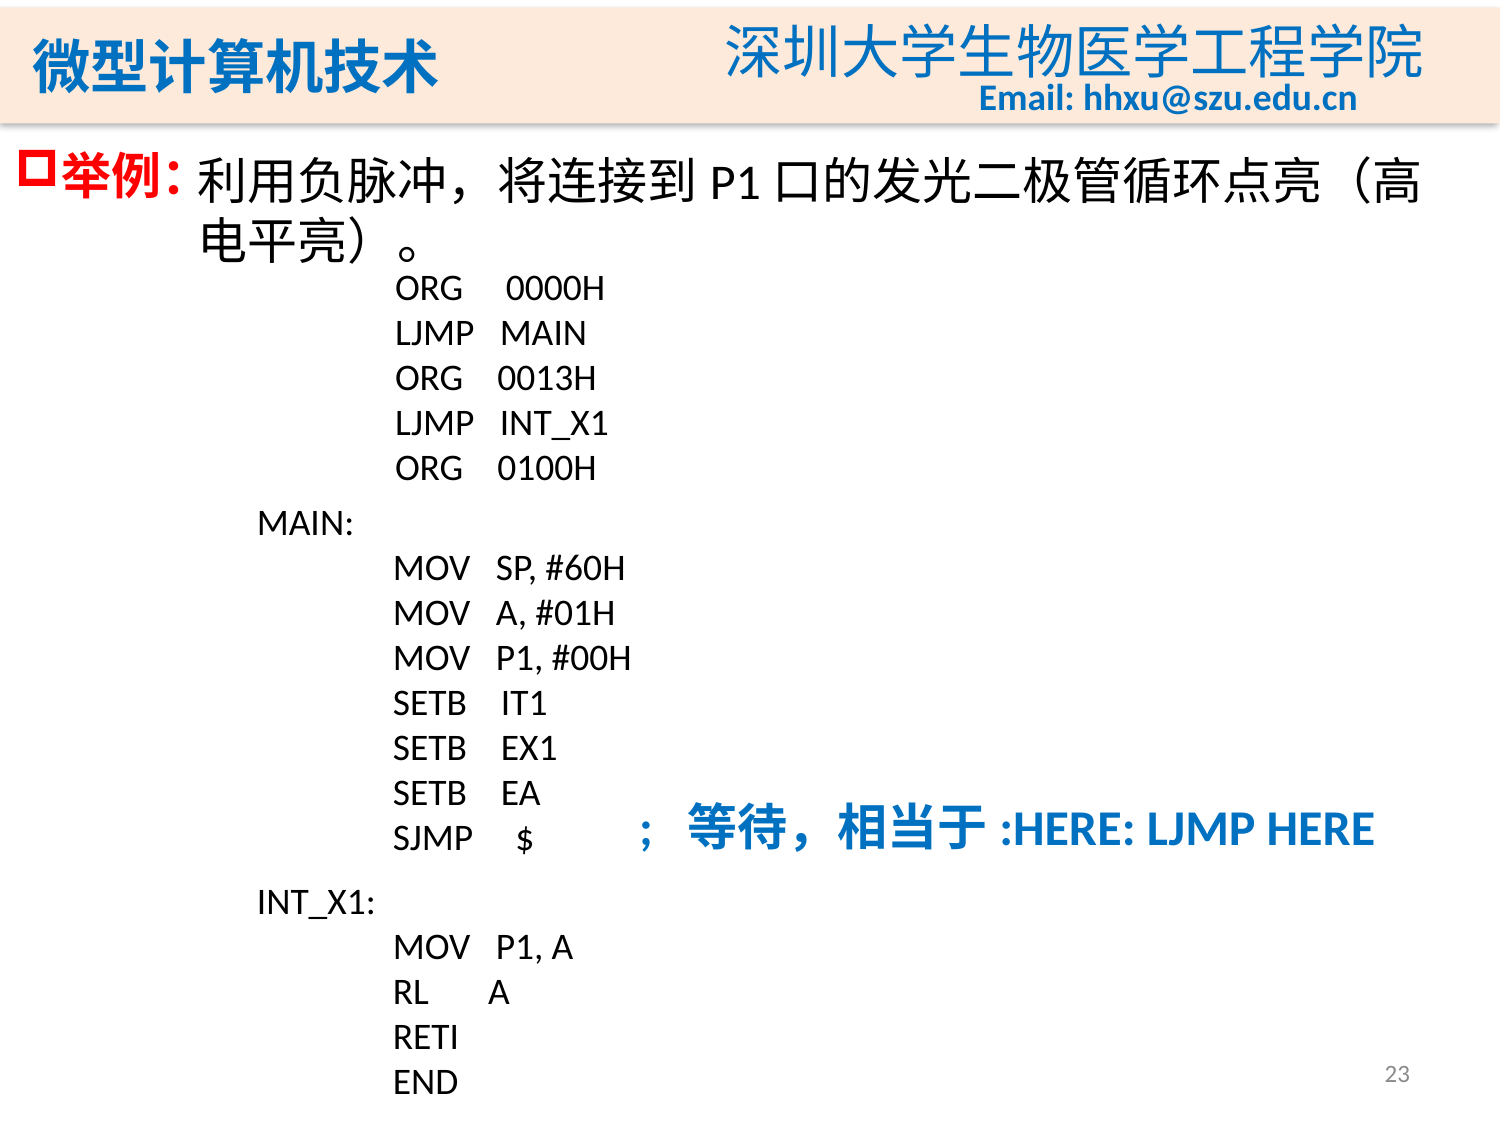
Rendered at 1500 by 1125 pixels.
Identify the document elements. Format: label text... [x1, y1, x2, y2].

slide_number 23 [1074, 1042, 1425, 1103]
text_box INT_X1: MOV P1, A RL A RETI END [242, 869, 750, 1110]
text_box ; 等待，相当于:HERE: LJMP HERE [624, 788, 1391, 863]
text_box 举例： [0, 135, 244, 210]
text_box ORG 0000H LJMP MAIN ORG 0013H LJMP INT_X1 ORG 0100H [380, 255, 706, 490]
text_box MAIN: MOV SP, #60H MOV A, #01H MOV P1, #00H SETB IT1 SETB EX1 SETB EA SJMP $ [242, 490, 750, 866]
